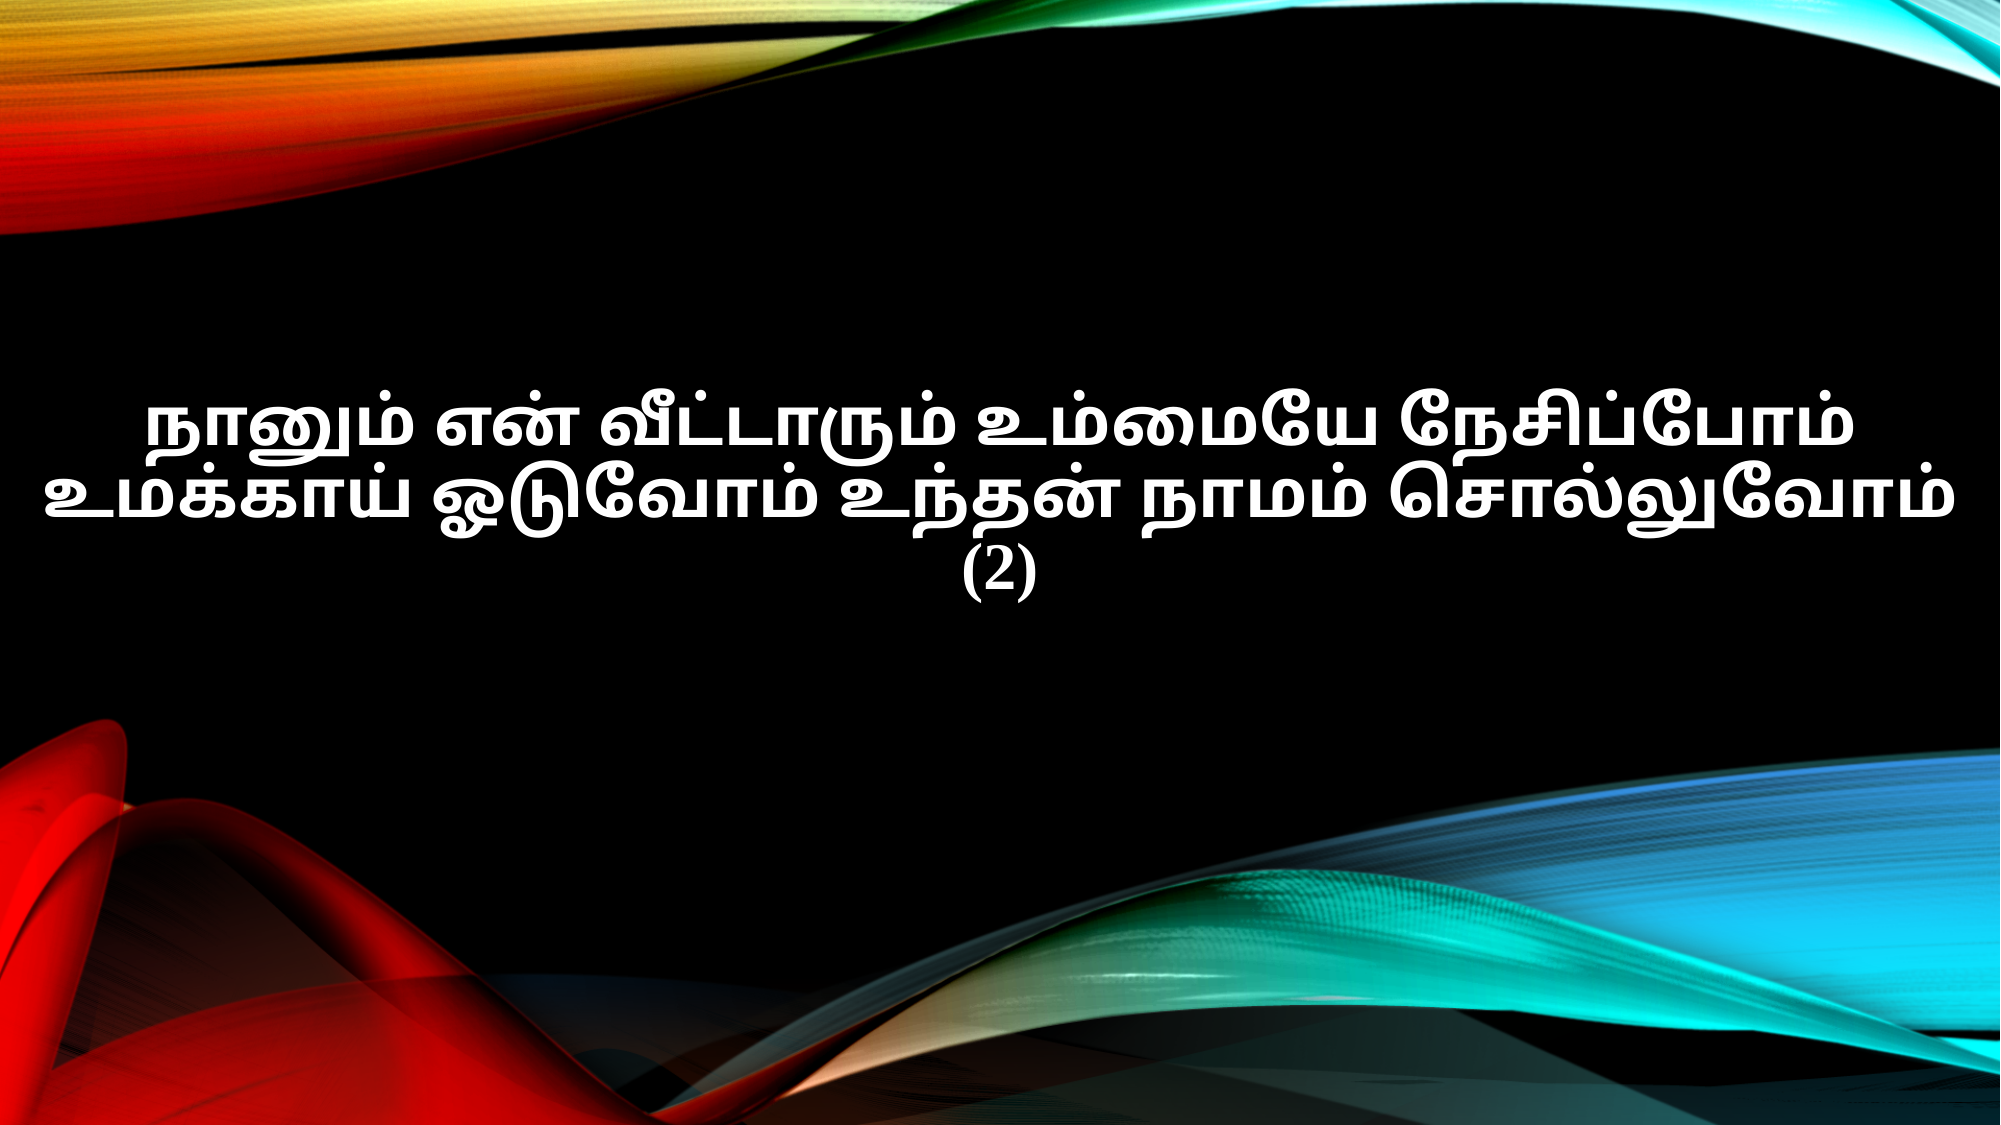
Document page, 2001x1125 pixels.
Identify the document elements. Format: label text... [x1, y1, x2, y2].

subtitle நானும் என் வீட்டாரும் உம்மையே நேசிப்போம் உமக்காய் ஓடுவோம் உந்தன் நாமம் சொல்லுவோம் (2) [0, 0, 2000, 1125]
